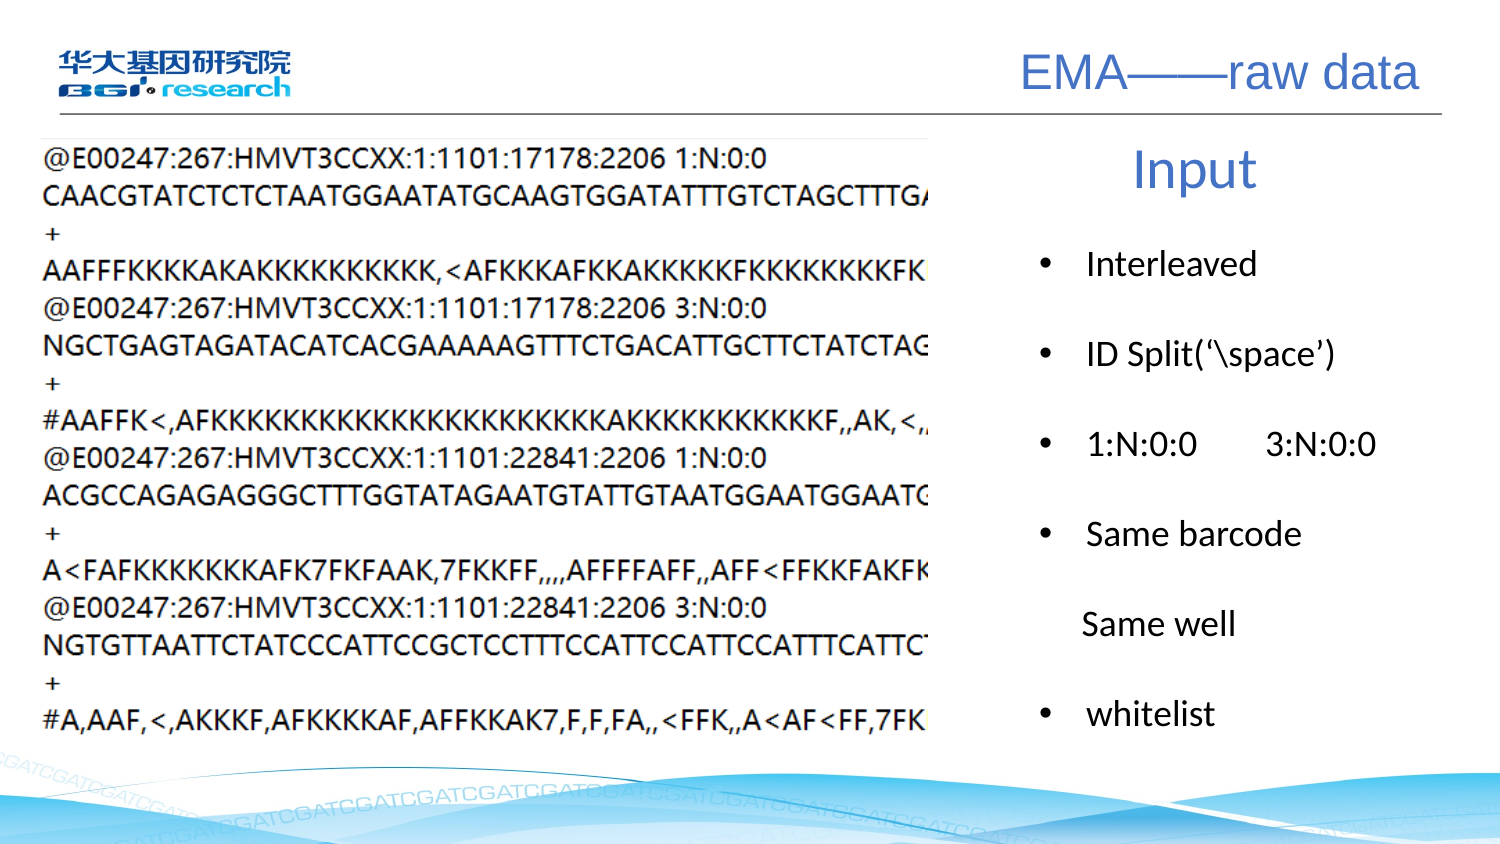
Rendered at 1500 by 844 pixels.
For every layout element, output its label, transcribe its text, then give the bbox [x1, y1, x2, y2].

text_box Input [1117, 123, 1273, 187]
picture [0, 0, 1500, 844]
text_box EMA——raw data [1004, 32, 1435, 107]
text_box Interleaved ID Split(‘\space’) 1:N:0:0 3:N:0:0 Same barcode Same well whitelist [1024, 187, 1392, 742]
